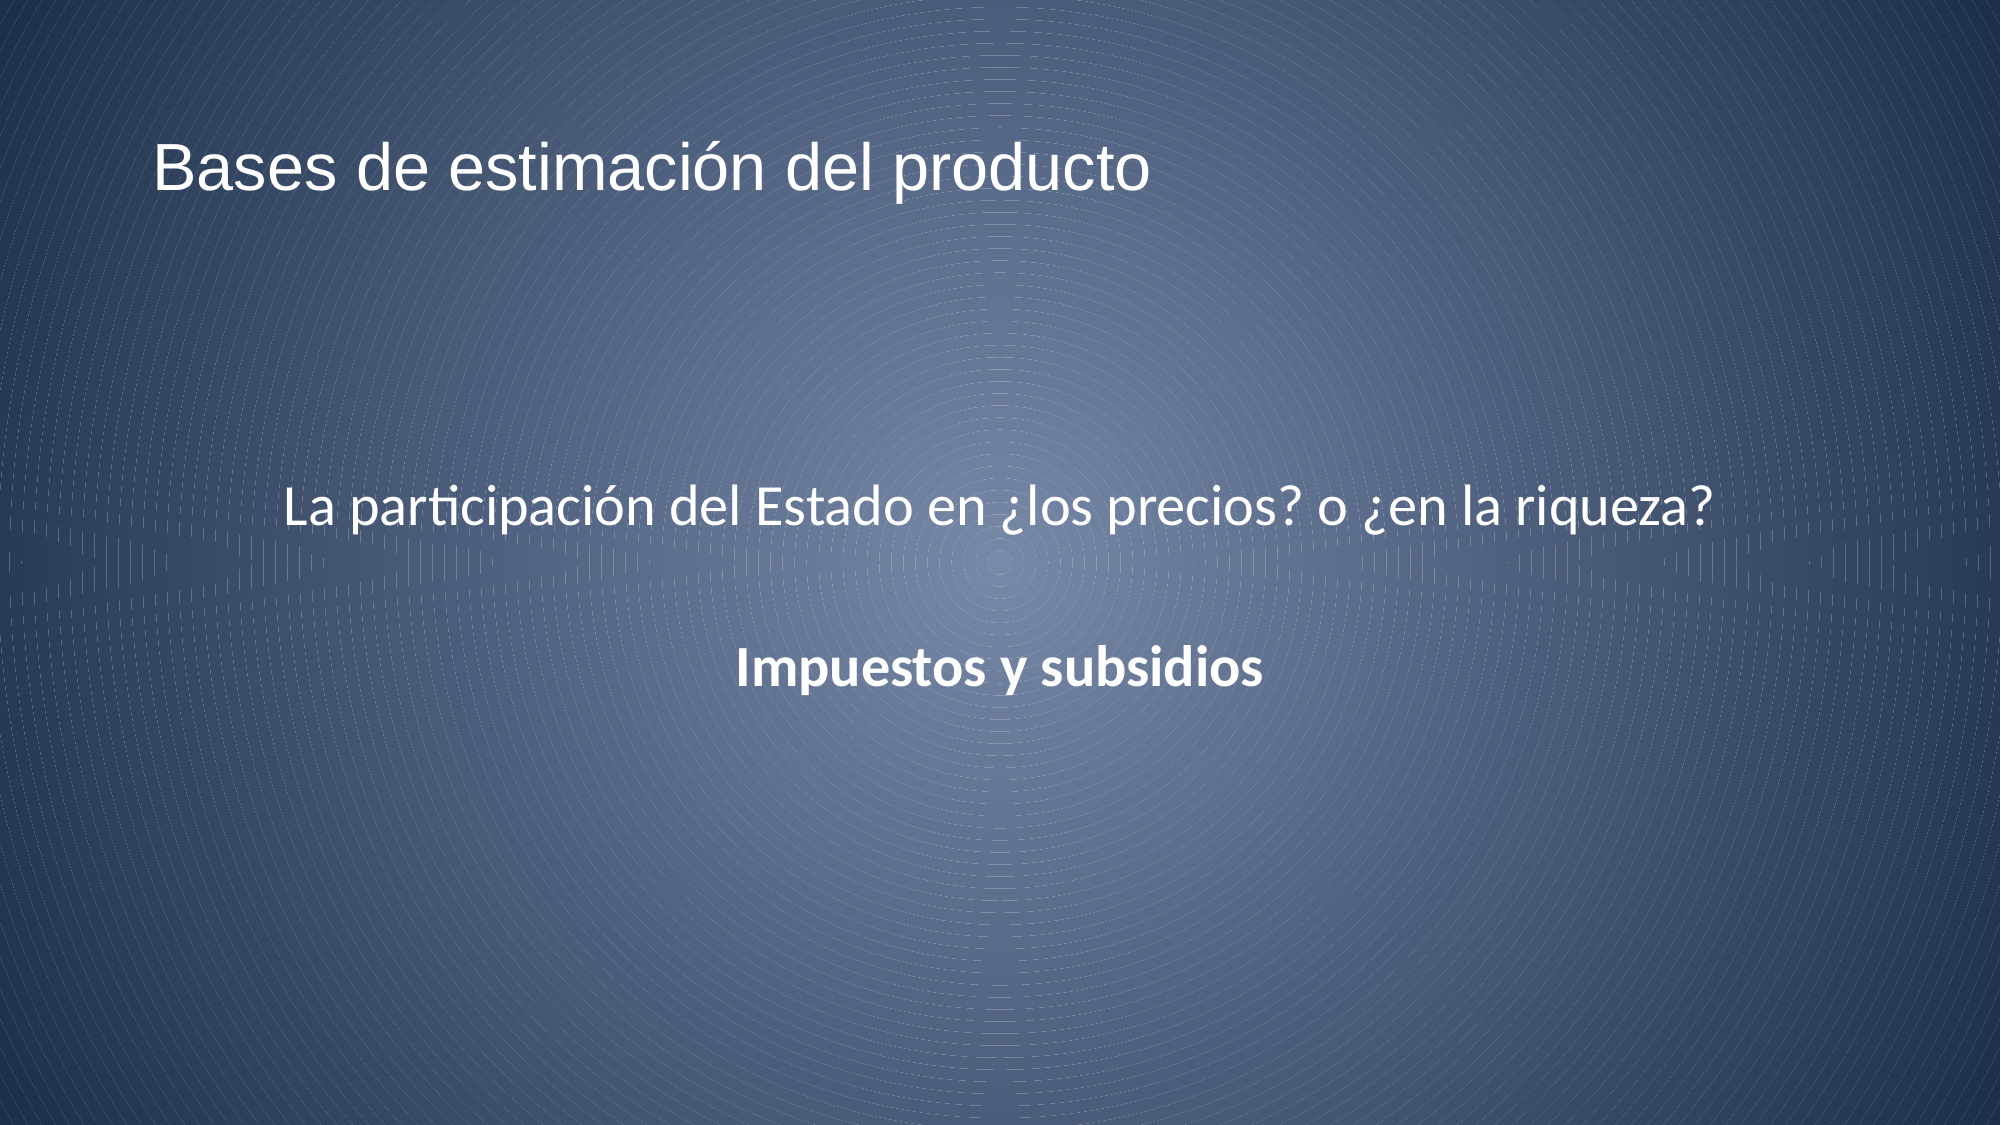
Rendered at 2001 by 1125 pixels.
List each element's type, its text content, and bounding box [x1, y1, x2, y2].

list La participación del Estado en ¿los precios? o ¿en la riqueza? Impuestos y subsidios [137, 299, 1863, 1014]
title Bases de estimación del producto [137, 59, 1863, 278]
